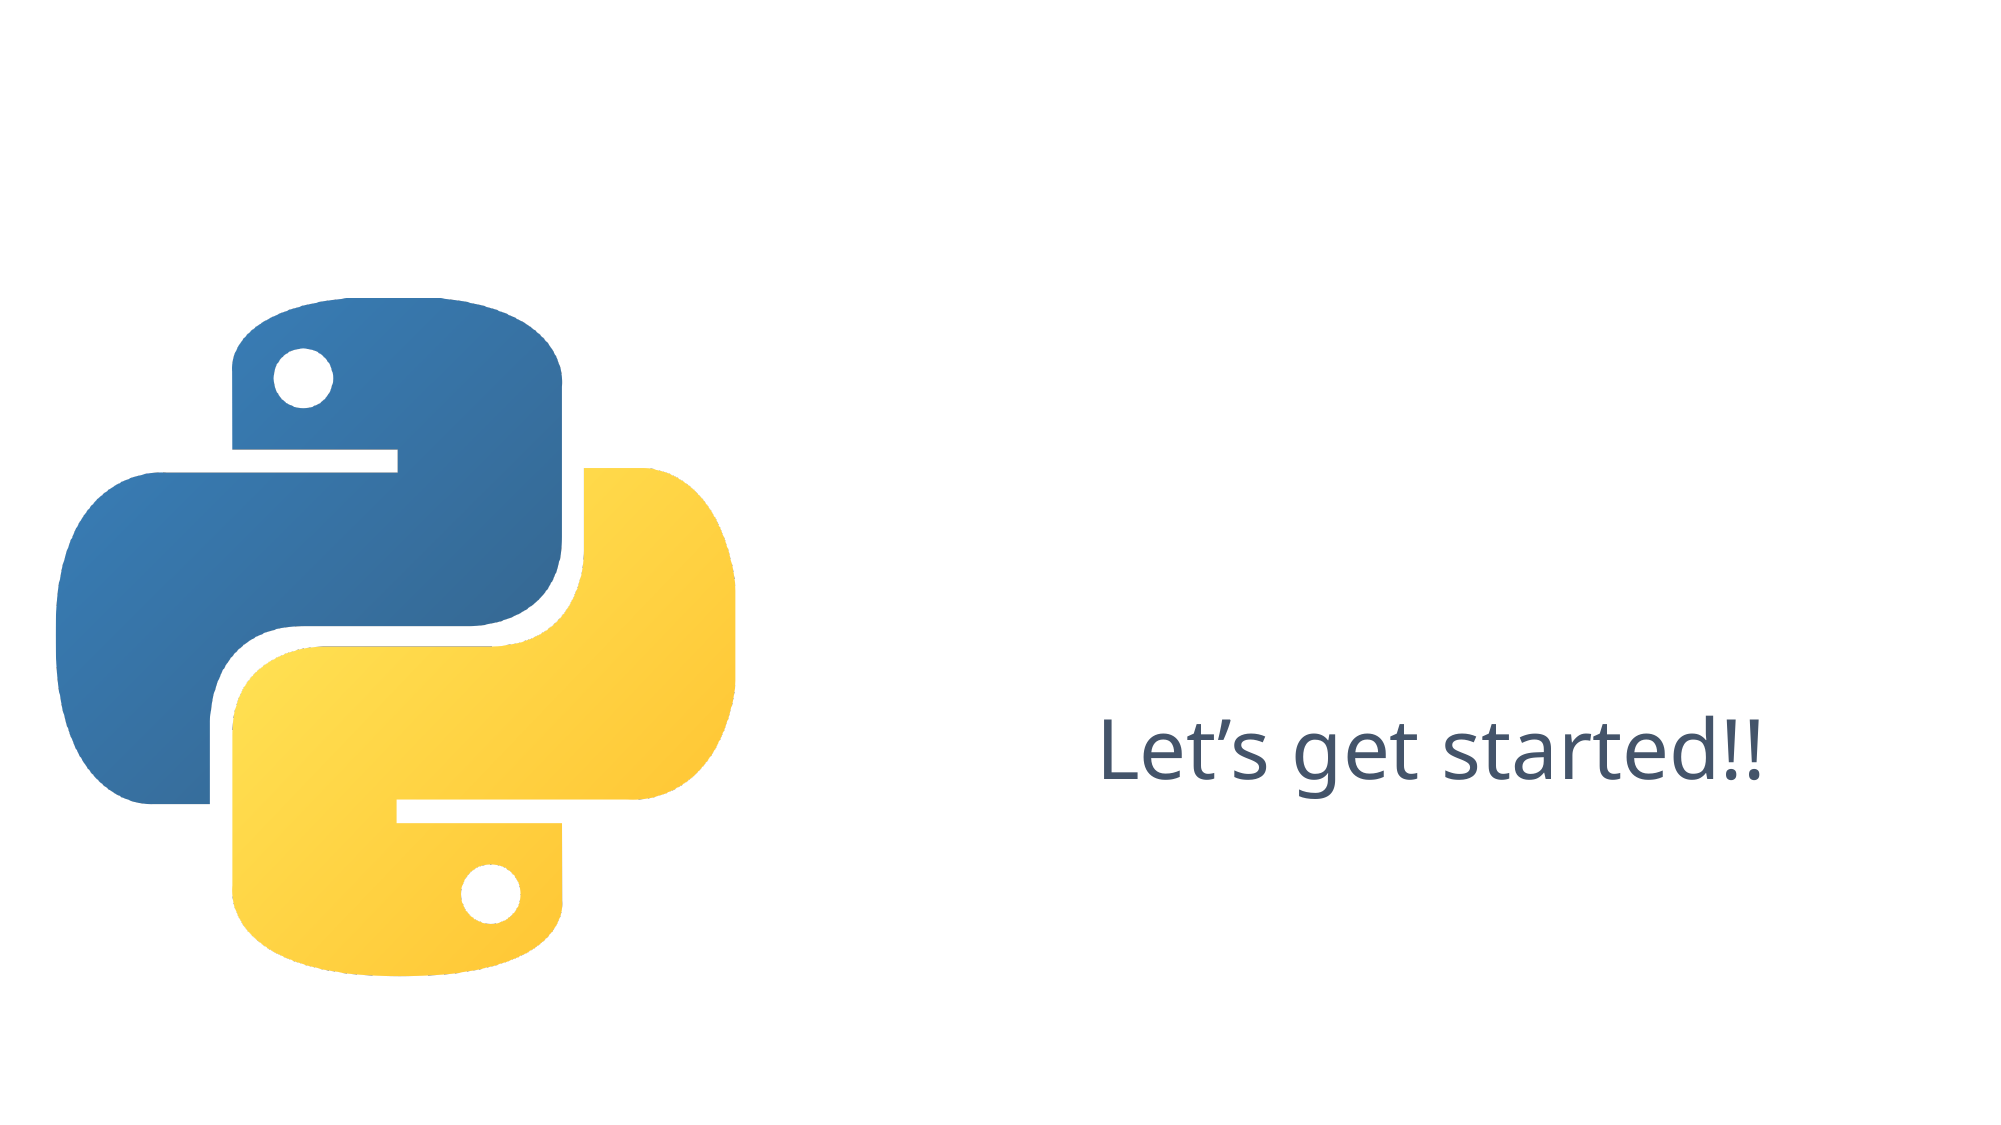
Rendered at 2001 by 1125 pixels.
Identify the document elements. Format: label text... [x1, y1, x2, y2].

title Let’s get started!! [1081, 700, 1870, 913]
picture [55, 298, 736, 977]
